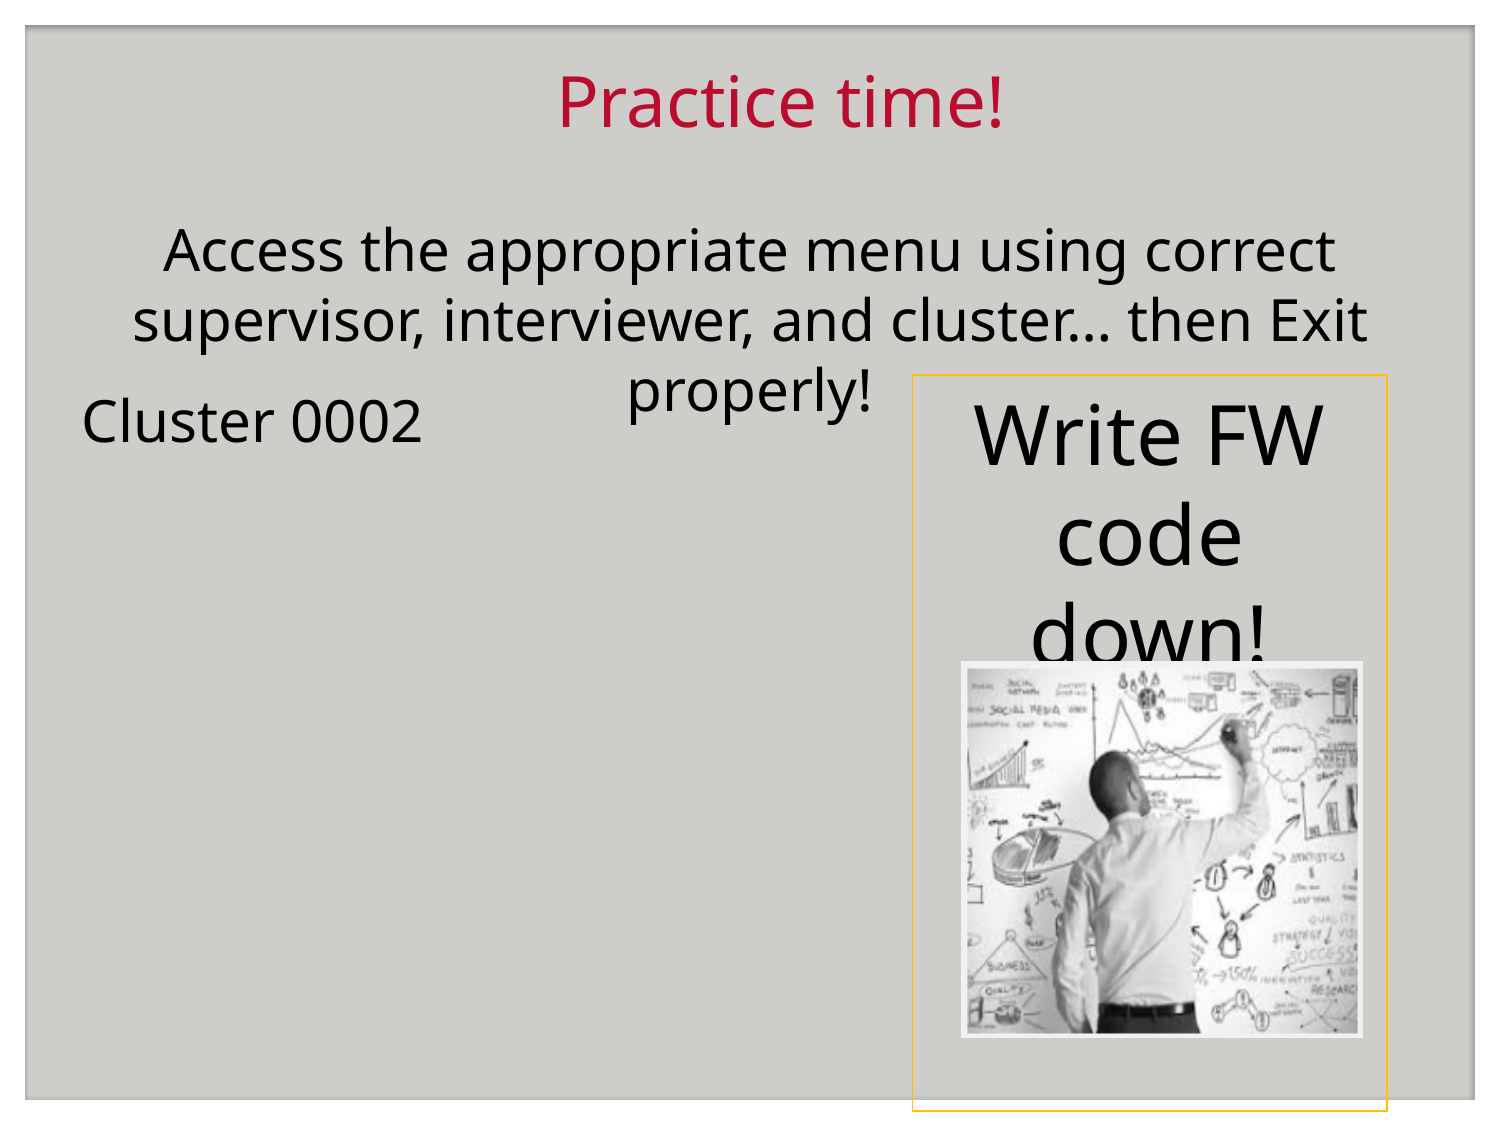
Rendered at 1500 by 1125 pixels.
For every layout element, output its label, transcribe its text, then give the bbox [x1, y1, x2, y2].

text_box Cluster 0002 [67, 377, 776, 462]
text_box [912, 374, 1387, 1111]
text_box Access the appropriate menu using correct supervisor, interviewer, and cluster… then Exit properly! [0, 205, 1500, 431]
title Practice time! [199, 49, 1363, 150]
picture [961, 661, 1363, 1038]
